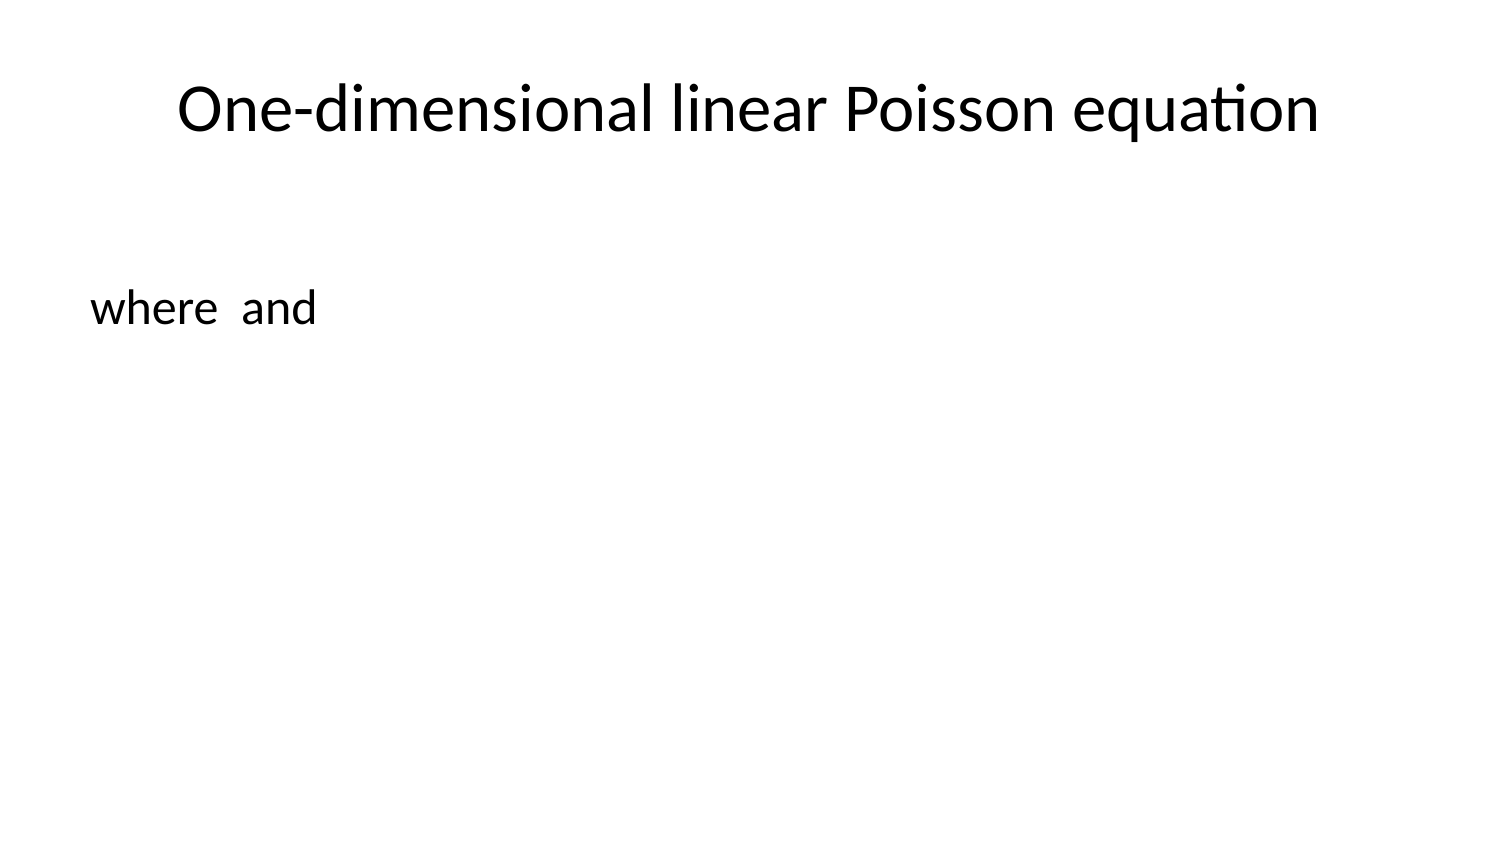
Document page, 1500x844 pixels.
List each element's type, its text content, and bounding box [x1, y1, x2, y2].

title One-dimensional linear Poisson equation [75, 33, 1425, 175]
